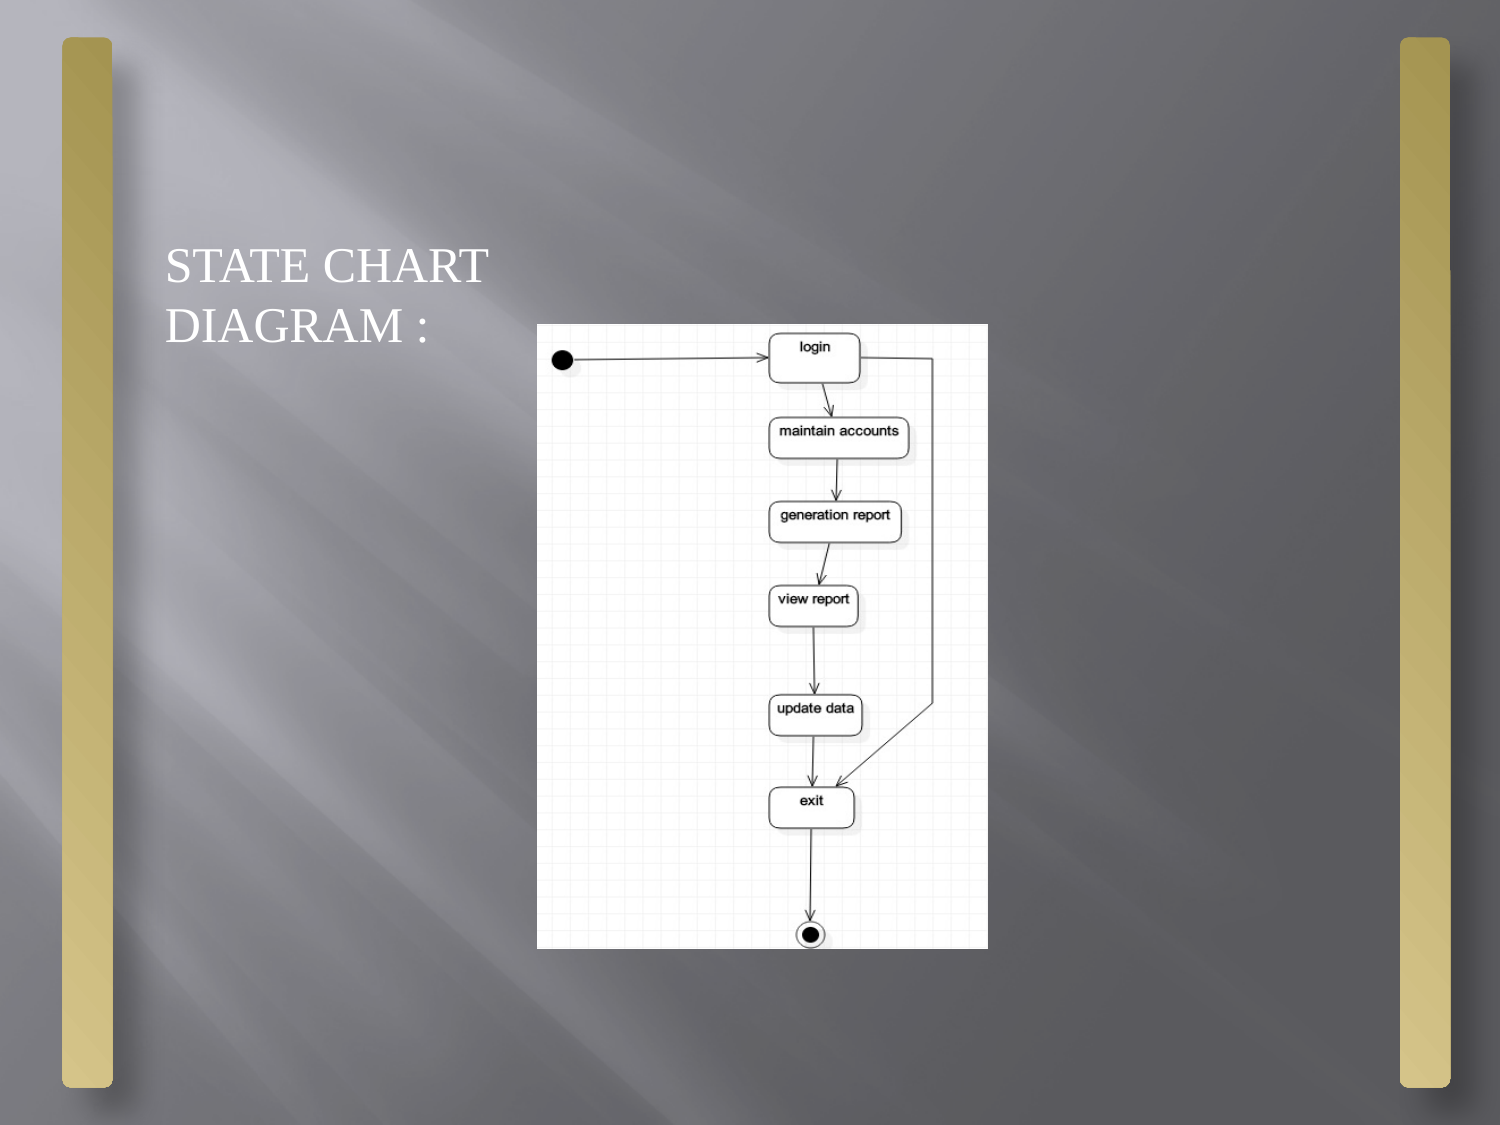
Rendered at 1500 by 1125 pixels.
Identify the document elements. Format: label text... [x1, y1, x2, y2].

text_box [62, 37, 113, 1088]
picture [537, 324, 988, 949]
text_box [1400, 37, 1451, 1088]
text_box STATE CHART DIAGRAM : [150, 224, 713, 360]
